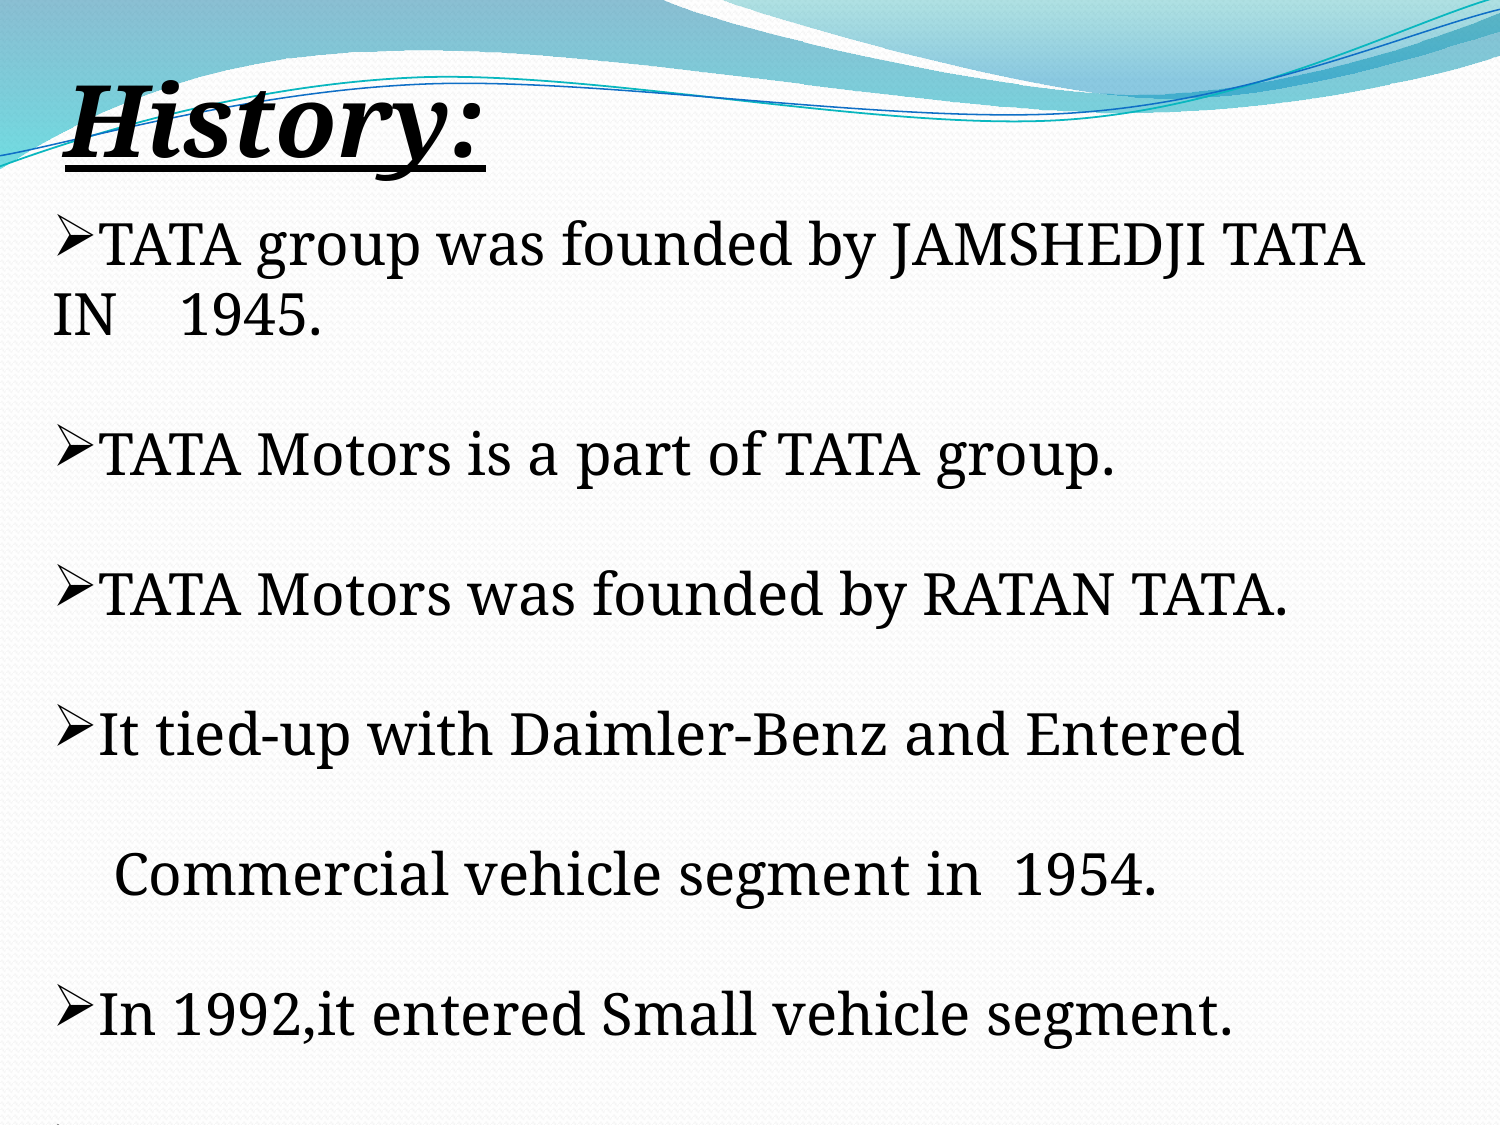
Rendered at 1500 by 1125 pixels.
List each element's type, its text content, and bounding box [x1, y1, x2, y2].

text_box TATA group was founded by JAMSHEDJI TATA IN 1945. TATA Motors is a part of TATA group. TATA Motors was founded by RATAN TATA. It tied-up with Daimler-Benz and Entered Commercial vehicle segment in 1954. In 1992,it entered Small vehicle segment. The headquarter of TATA group is in Mumbai. [37, 200, 1388, 1125]
text_box History: [49, 50, 902, 185]
